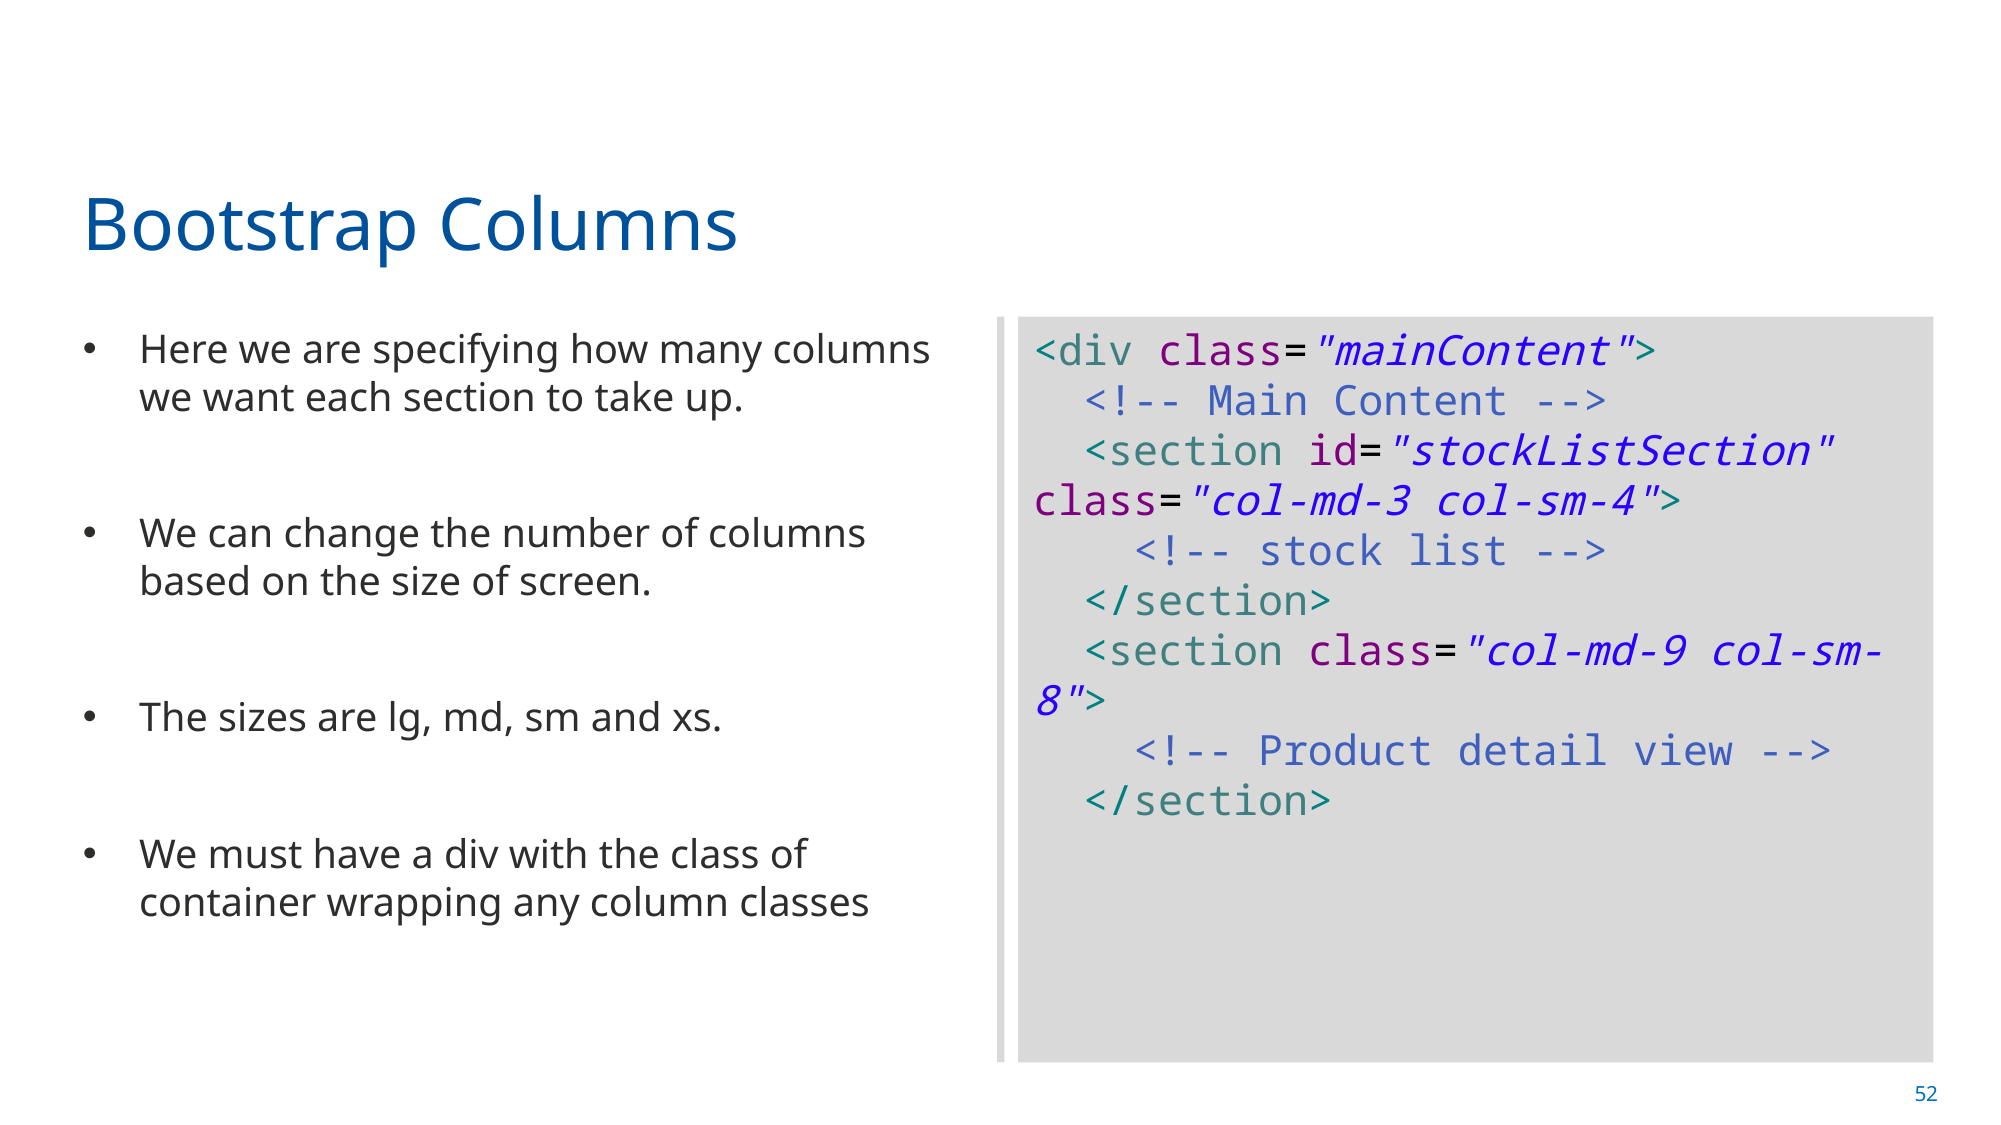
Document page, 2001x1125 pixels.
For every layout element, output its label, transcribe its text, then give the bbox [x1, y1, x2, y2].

list Here we are specifying how many columns we want each section to take up. We can change the number of columns based on the size of screen. The sizes are lg, md, sm and xs. We must have a div with the class of container wrapping any column classes [67, 316, 984, 1063]
list <div class="mainContent"> <!-- Main Content --> <section id="stockListSection" class="col-md-3 col-sm-4"> <!-- stock list --> </section> <section class="col-md-9 col-sm-8"> <!-- Product detail view --> </section> [1018, 316, 1934, 1063]
title Bootstrap Columns [67, 170, 1565, 273]
